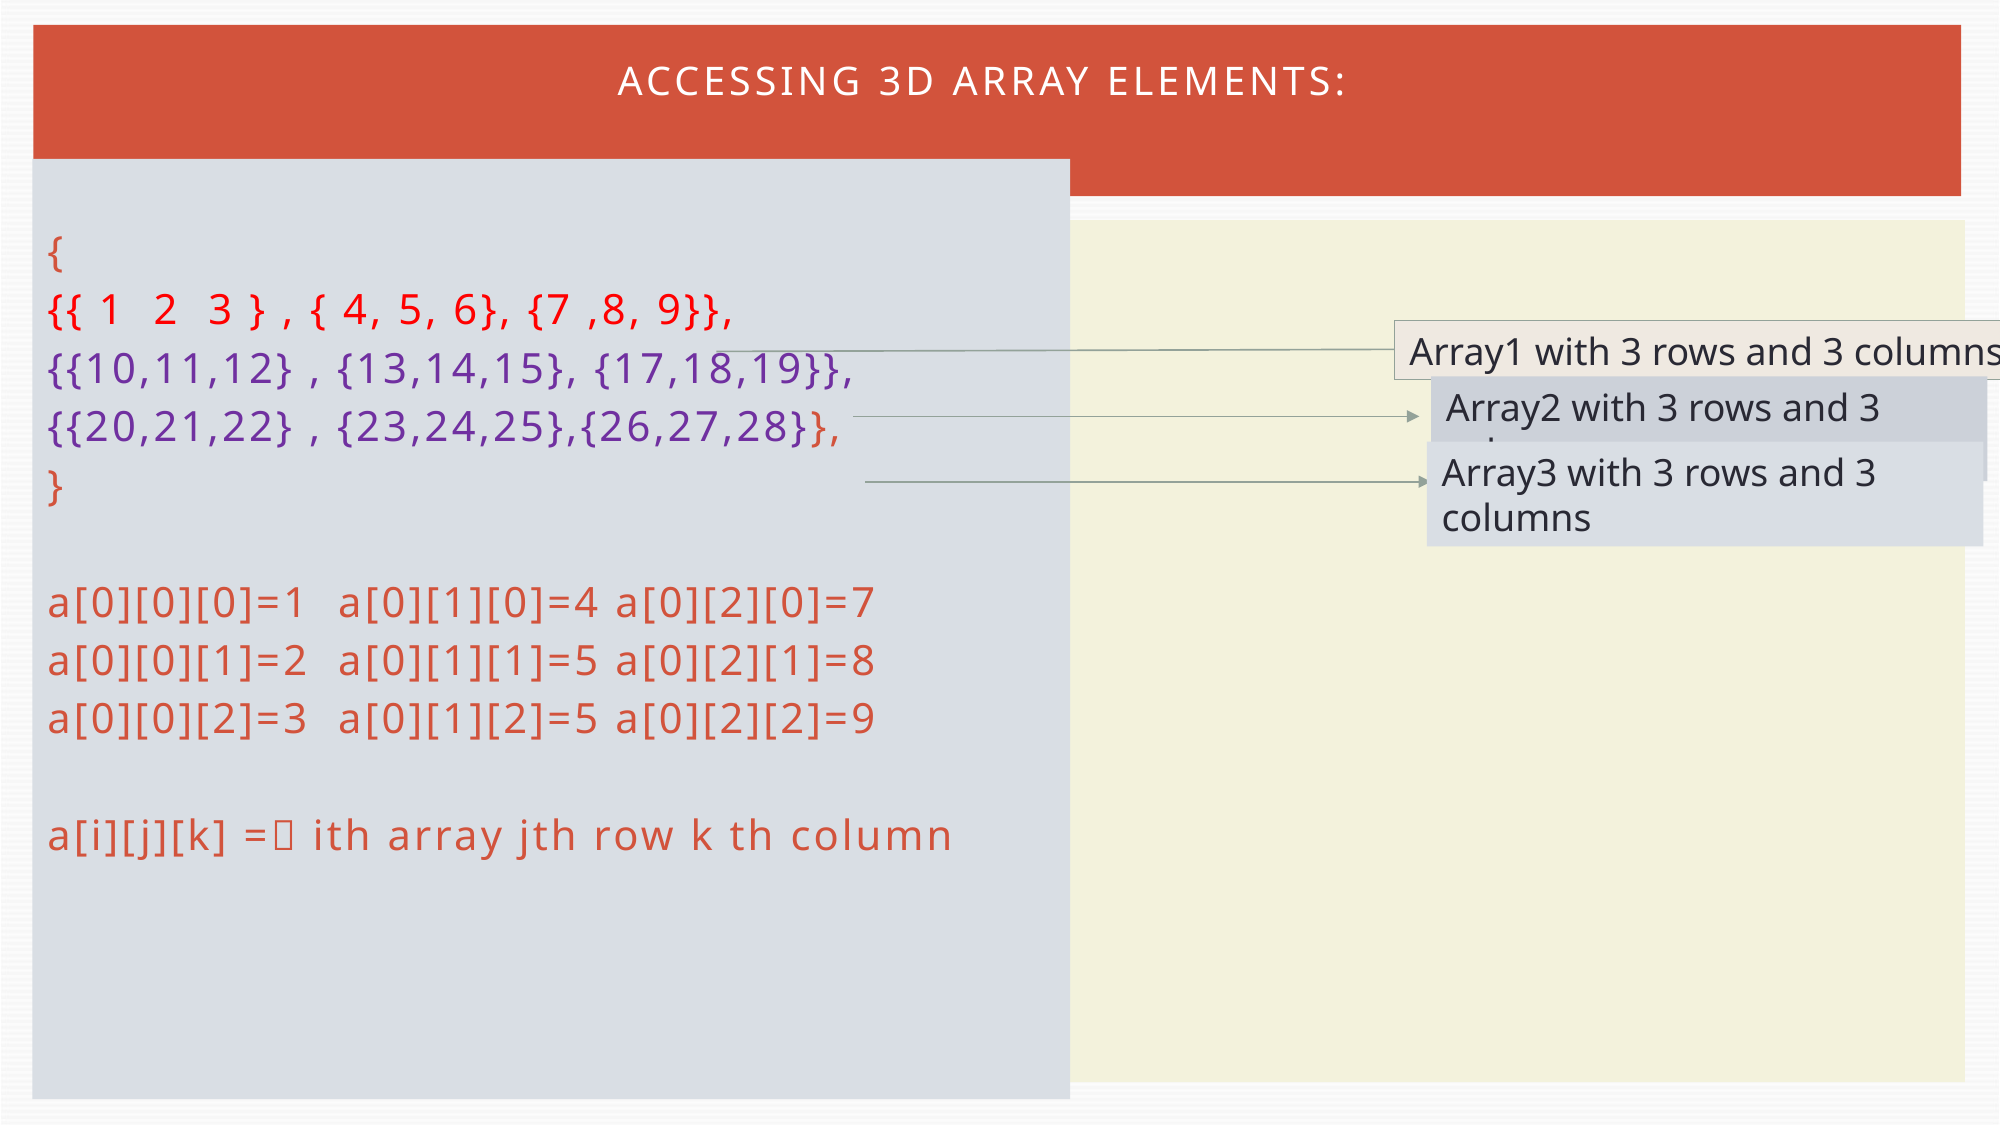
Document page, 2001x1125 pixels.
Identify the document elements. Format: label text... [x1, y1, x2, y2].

list { {{ 1 2 3 } , { 4, 5, 6}, {7 ,8, 9}}, {{10,11,12} , {13,14,15}, {17,18,19}}, {{20,21,22} , {23,24,25},{26,27,28}}, } a[0][0][0]=1 a[0][1][0]=4 a[0][2][0]=7 a[0][0][1]=2 a[0][1][1]=5 a[0][2][1]=8 a[0][0][2]=3 a[0][1][2]=5 a[0][2][2]=9 a[i][j][k] = ith array jth row k th column [32, 158, 1071, 1100]
title Accessing 3D array elements: [0, 0, 1968, 159]
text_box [716, 348, 1420, 352]
text_box Array1 with 3 rows and 3 columns [1394, 320, 2000, 380]
picture [0, 0, 2001, 1125]
text_box Array3 with 3 rows and 3 columns [1426, 441, 1984, 547]
text_box Array2 with 3 rows and 3 columns [1431, 376, 1988, 482]
